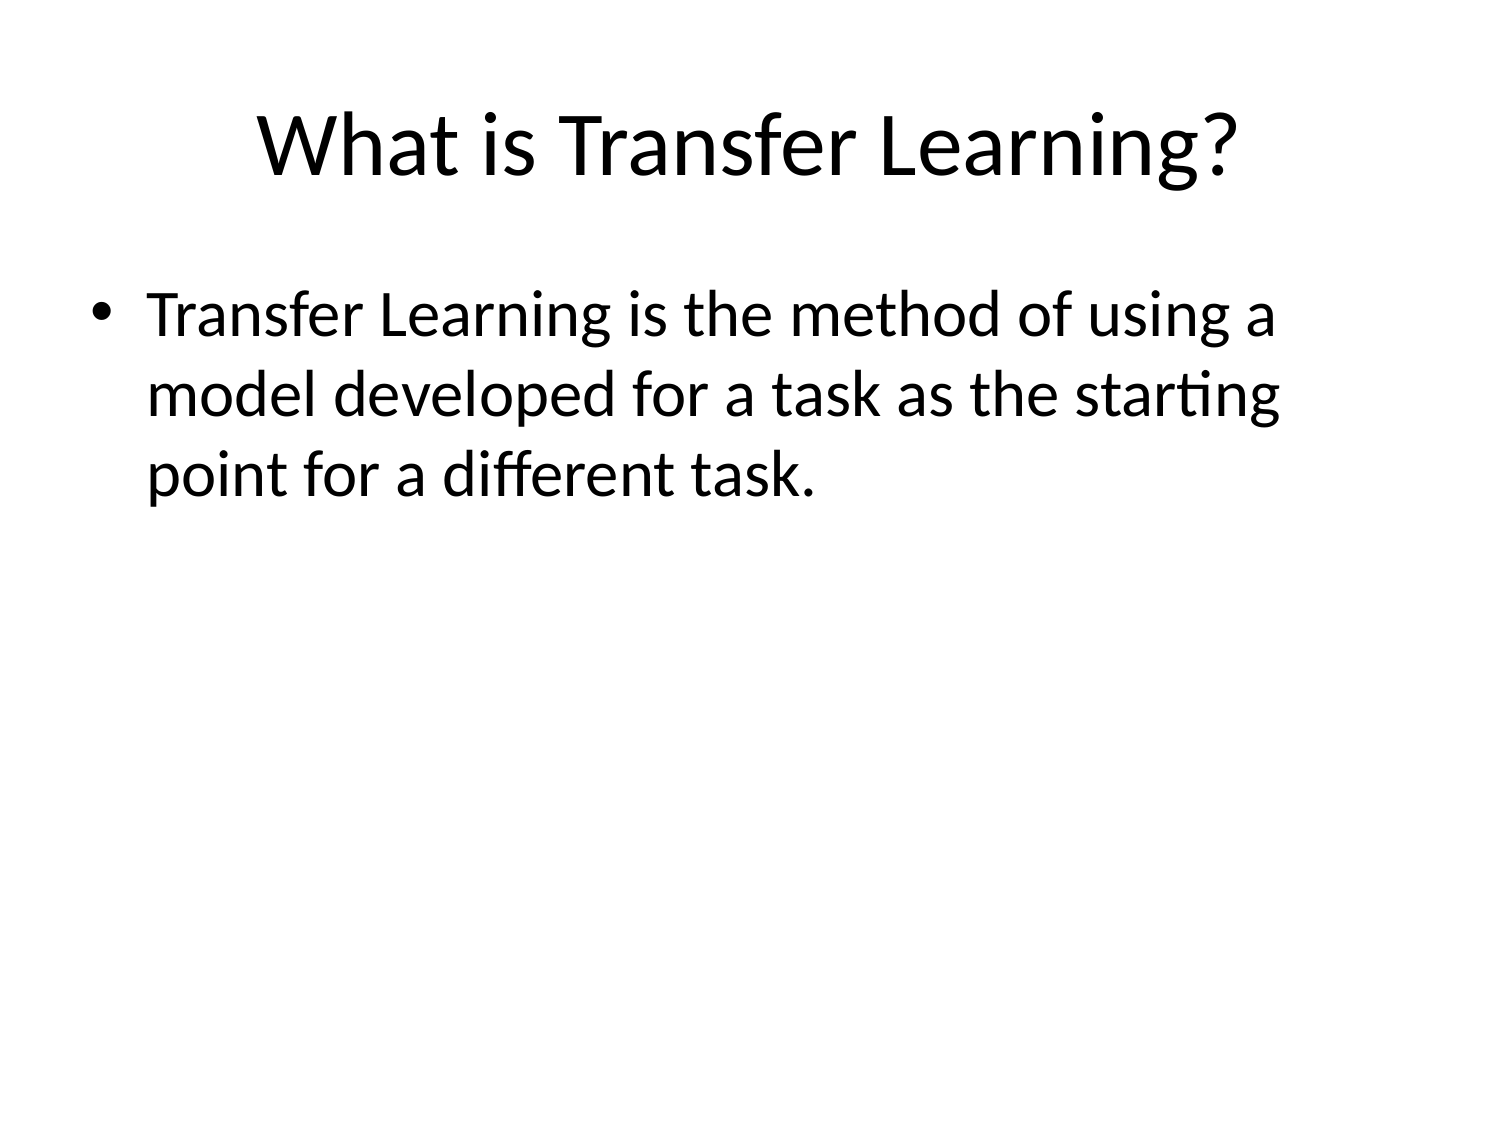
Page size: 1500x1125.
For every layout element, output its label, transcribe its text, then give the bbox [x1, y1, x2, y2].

title What is Transfer Learning? [75, 45, 1425, 233]
list Transfer Learning is the method of using a model developed for a task as the starting point for a different task. [75, 262, 1425, 1005]
